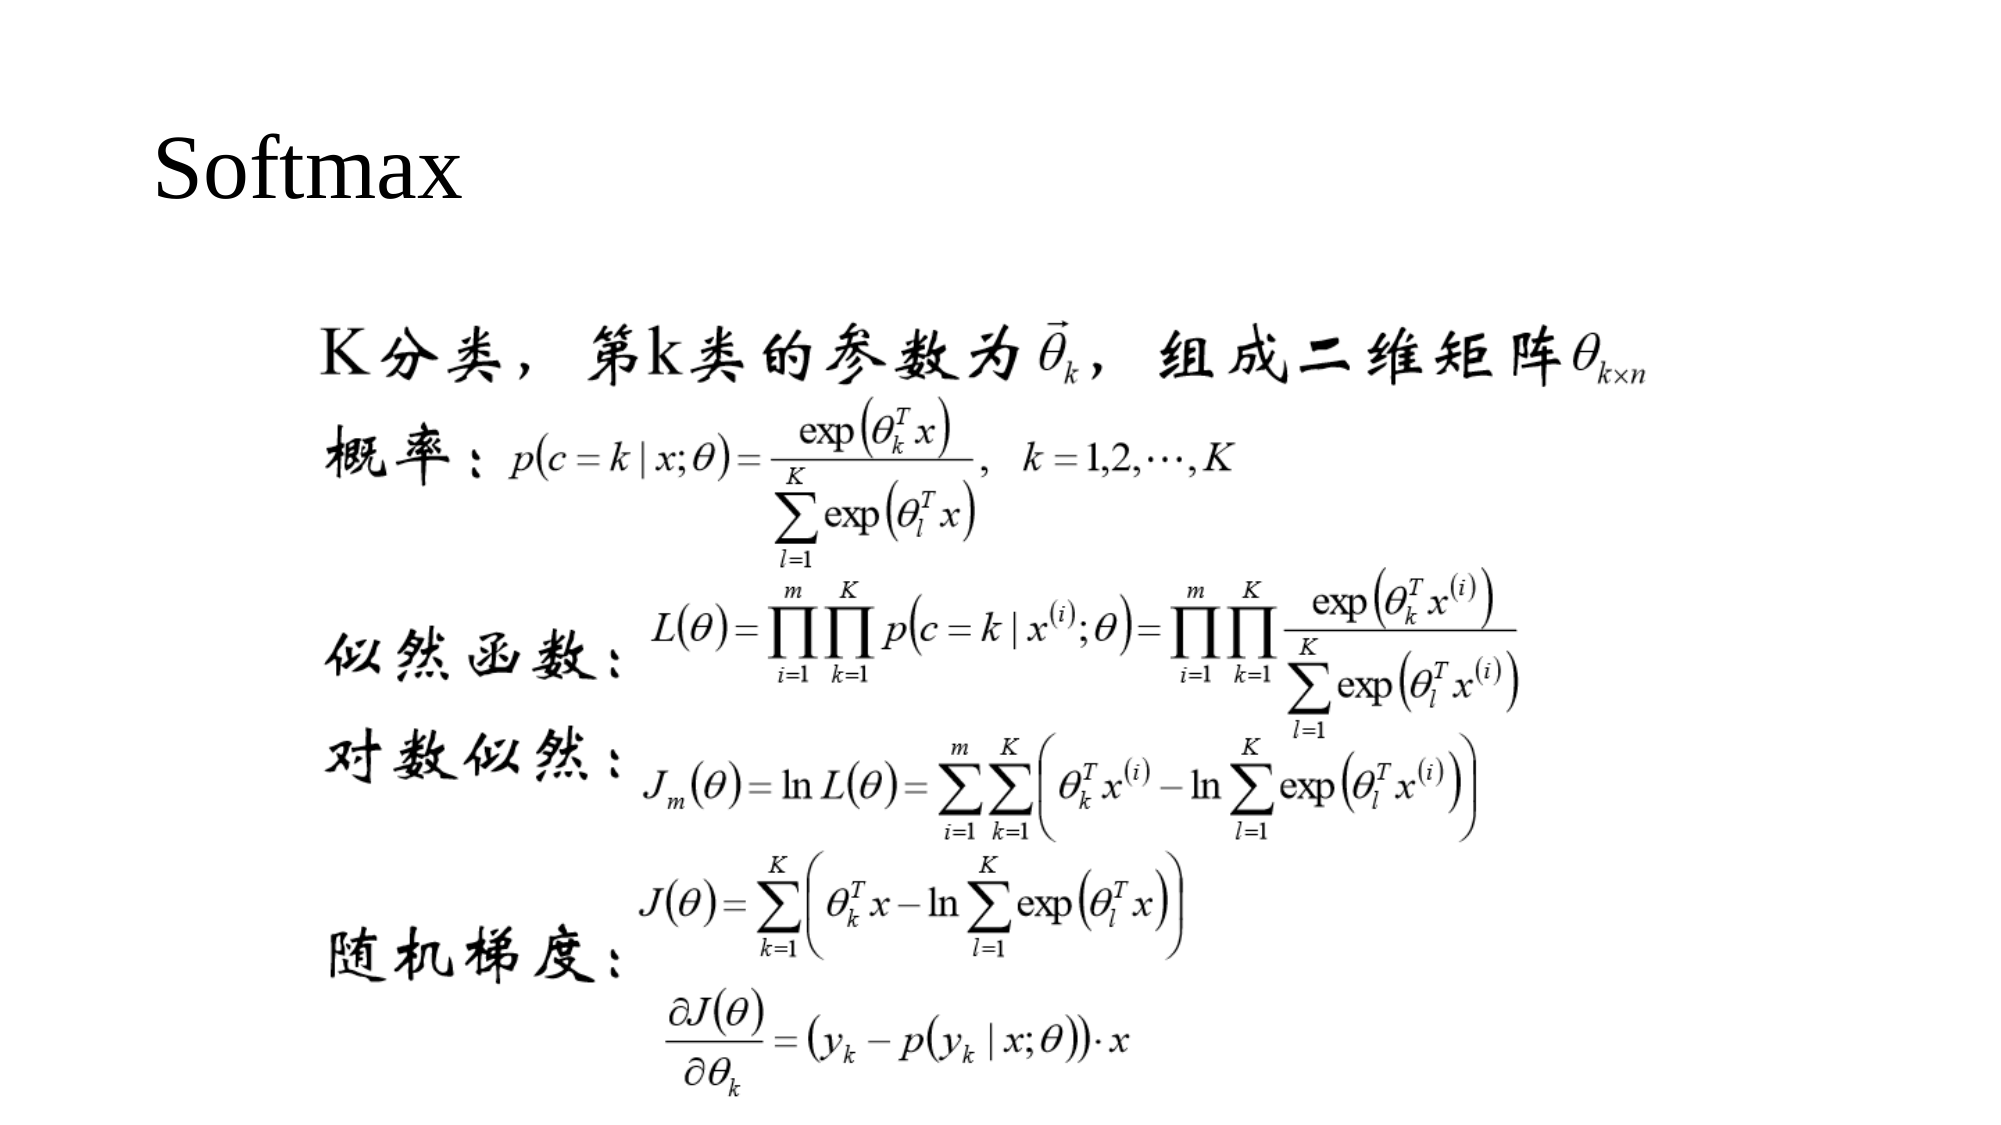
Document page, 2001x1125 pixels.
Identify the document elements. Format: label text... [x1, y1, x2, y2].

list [317, 301, 1683, 1102]
title Softmax [137, 59, 1863, 278]
